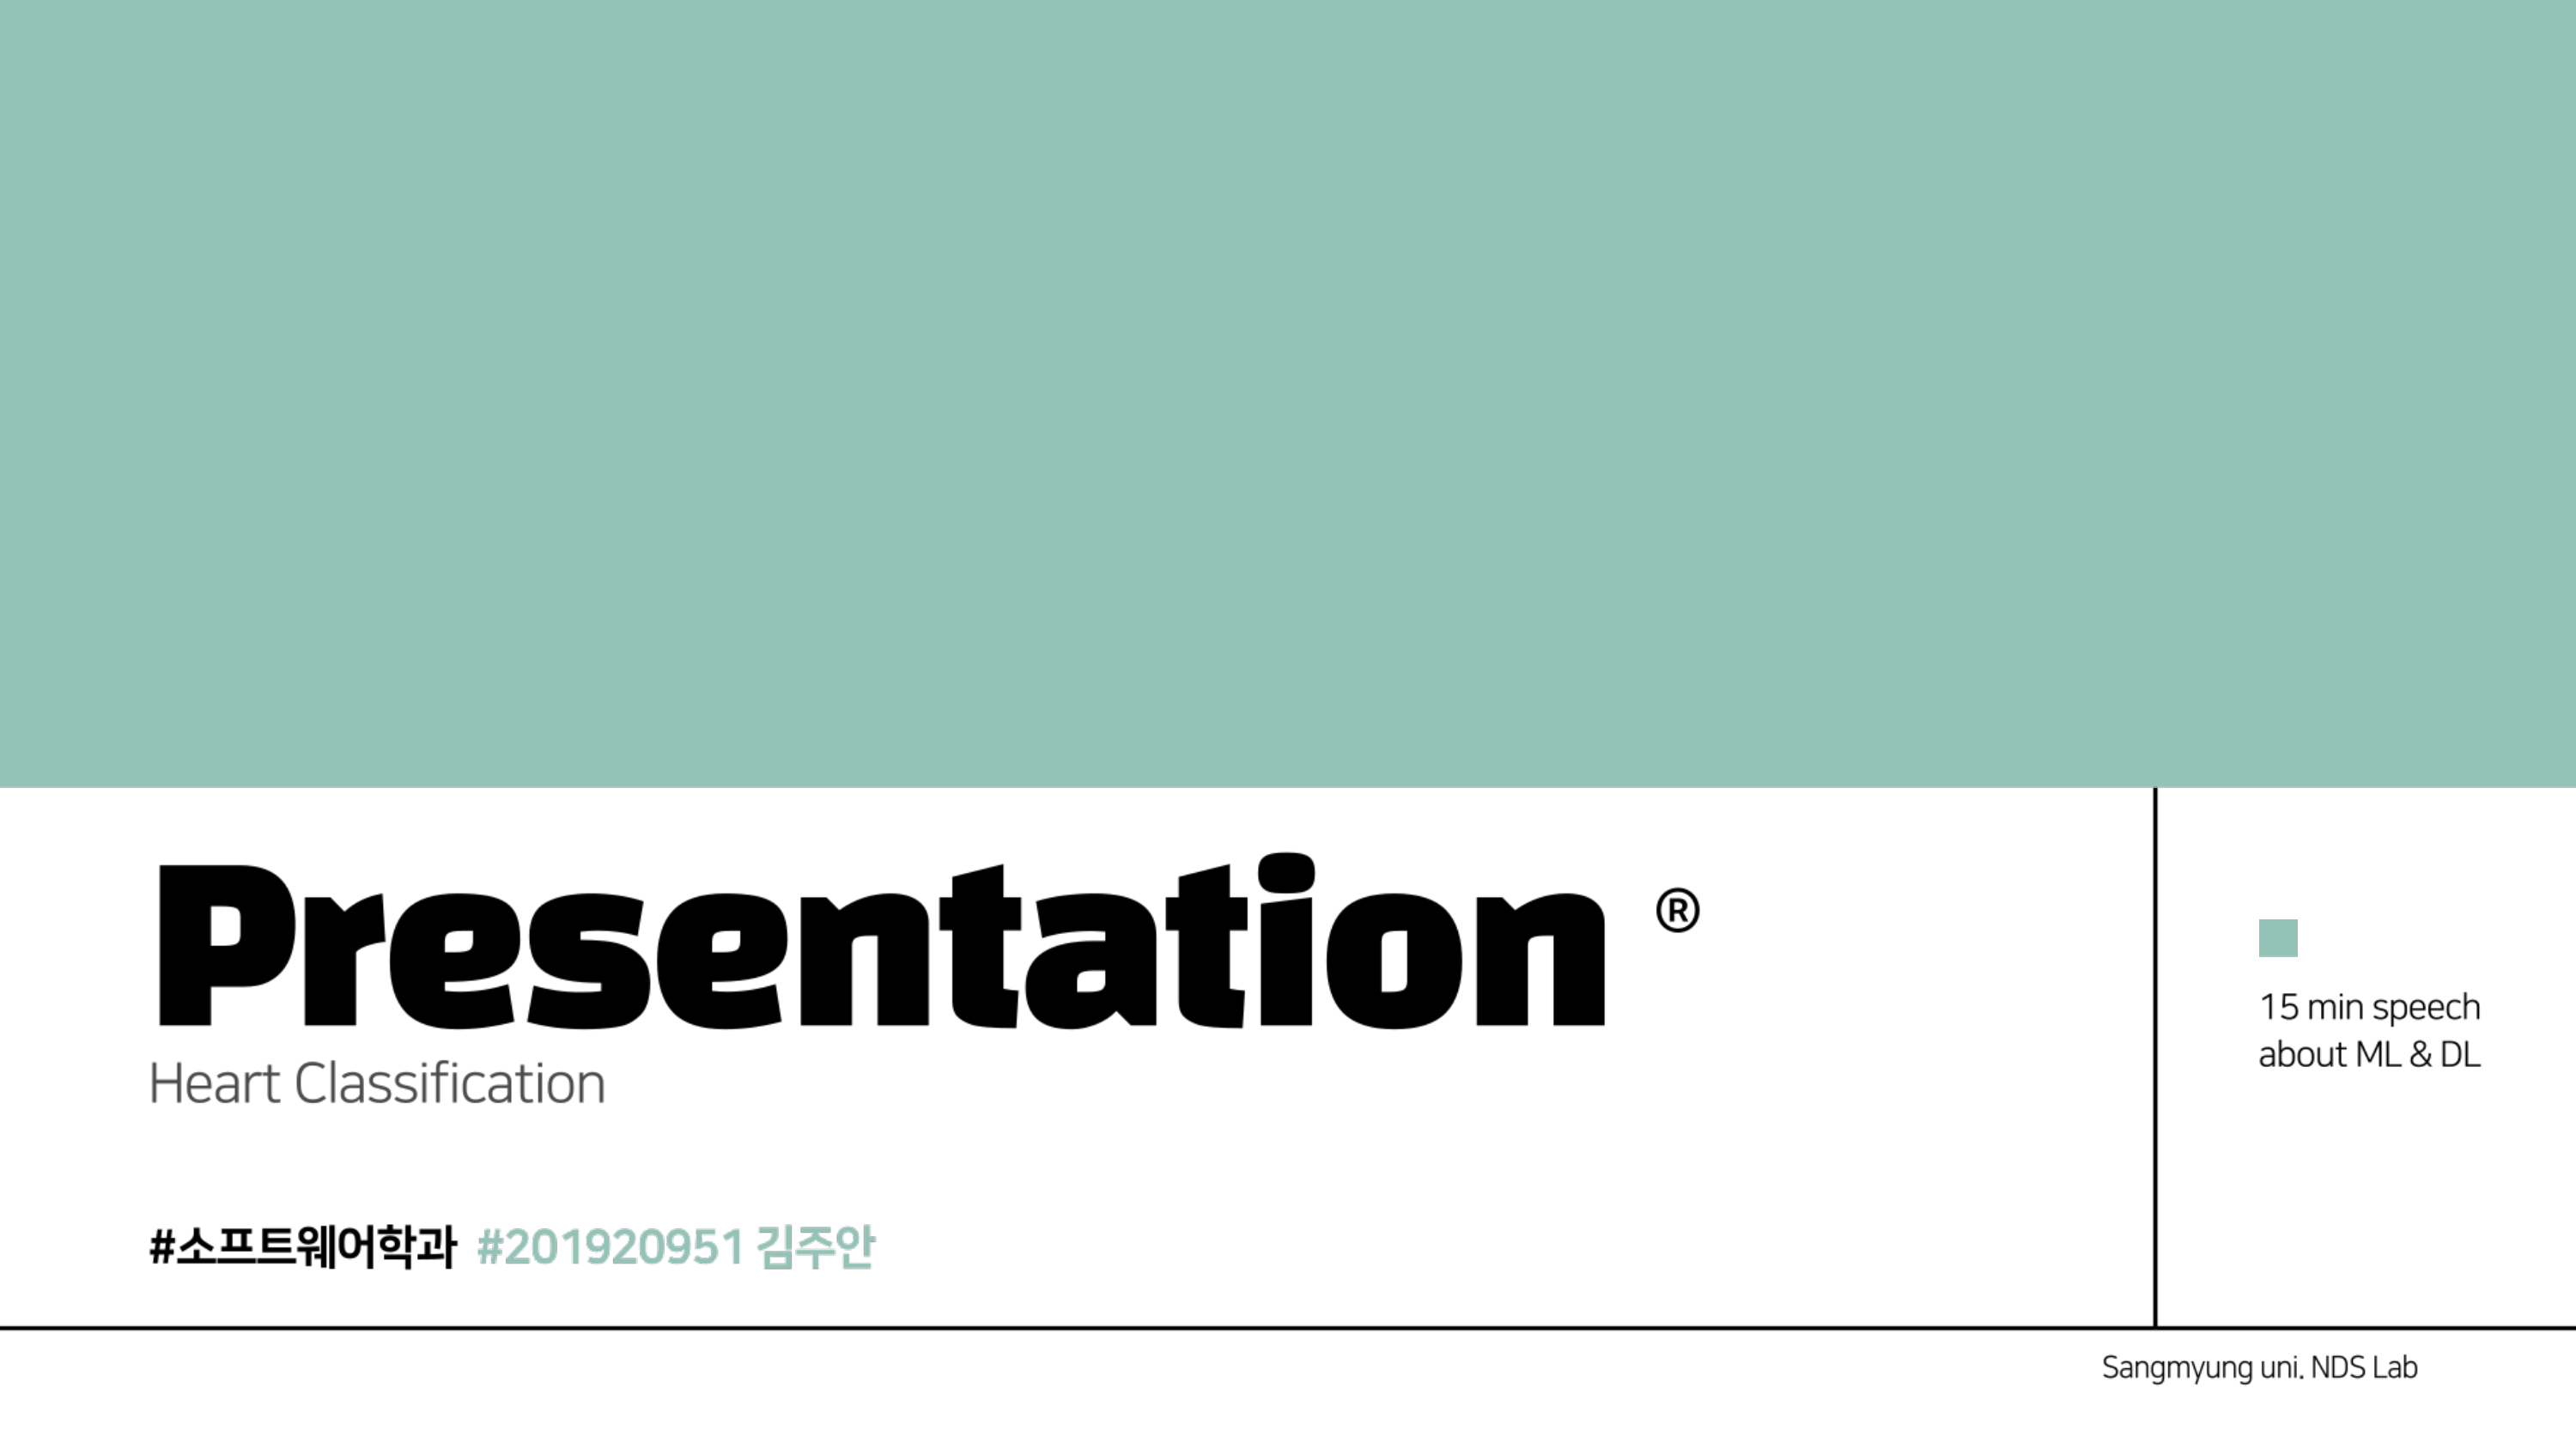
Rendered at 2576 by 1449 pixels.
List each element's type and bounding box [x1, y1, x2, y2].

text_box [0, 0, 2576, 788]
picture [2148, 788, 2163, 1023]
text_box [0, 1319, 2576, 1337]
text_box [2258, 919, 2299, 957]
picture [115, 788, 1750, 1302]
picture [2253, 977, 2500, 1096]
picture [1943, 1343, 2441, 1404]
picture [2148, 1040, 2163, 1319]
text_box [1857, 1023, 2249, 1040]
